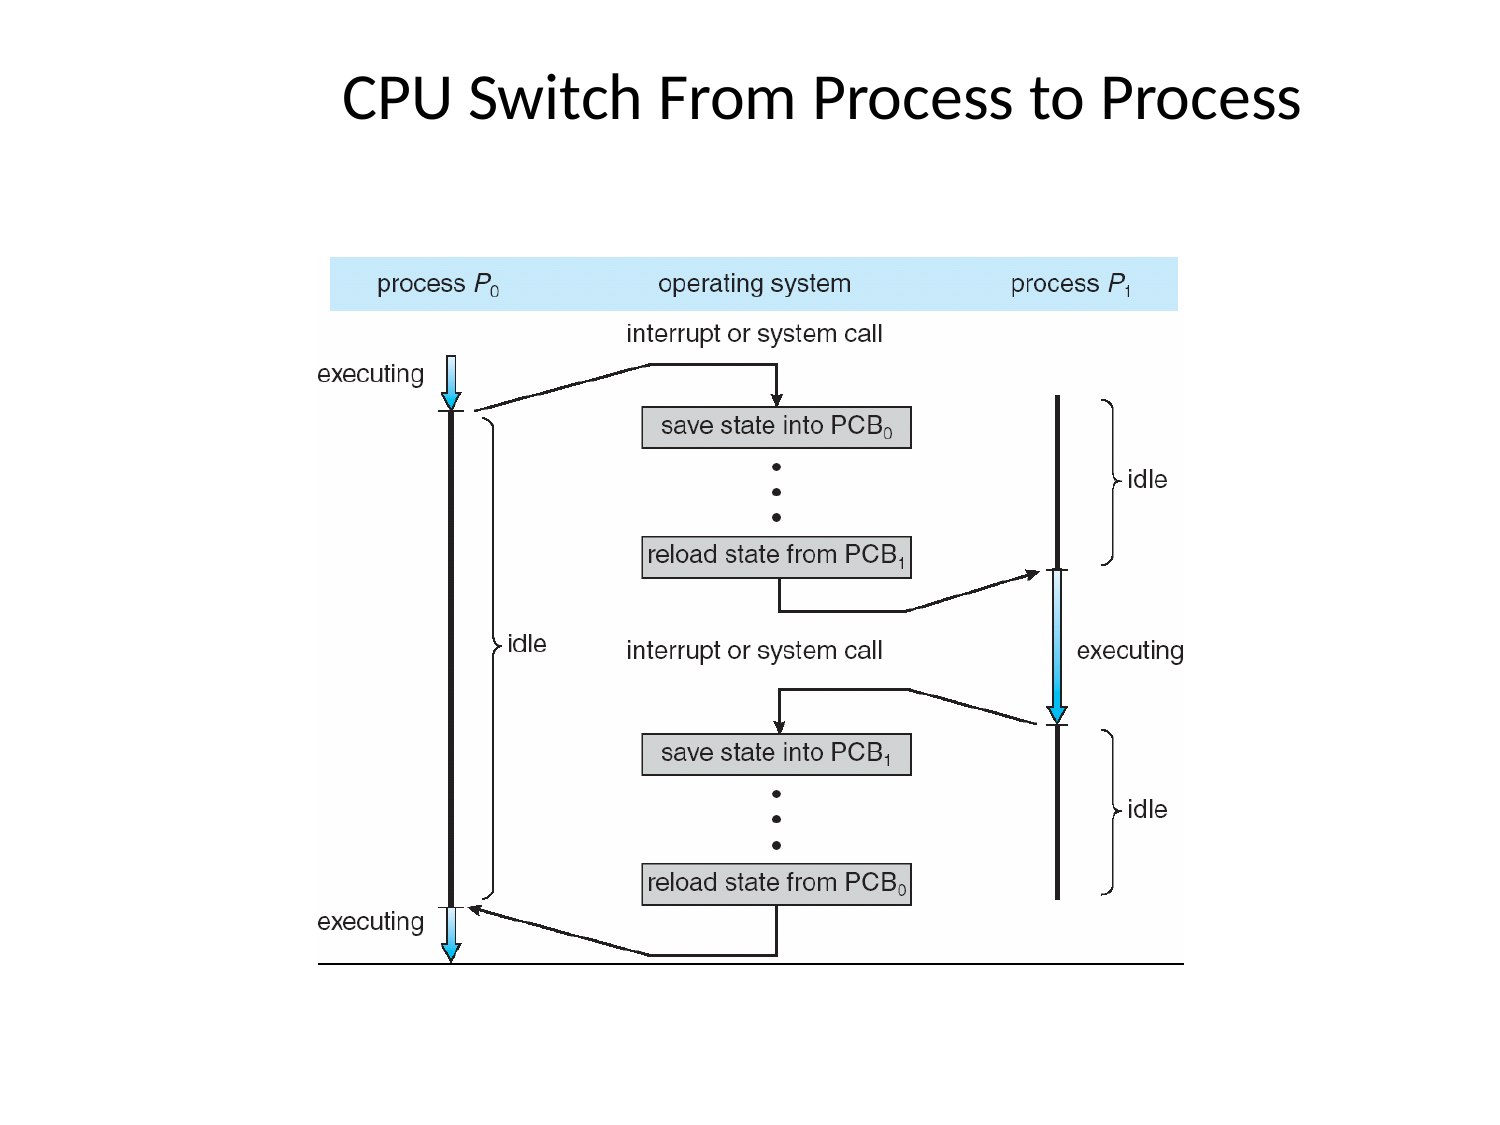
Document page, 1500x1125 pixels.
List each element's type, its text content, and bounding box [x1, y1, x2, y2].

title CPU Switch From Process to Process [147, 45, 1498, 141]
picture [226, 224, 1371, 994]
